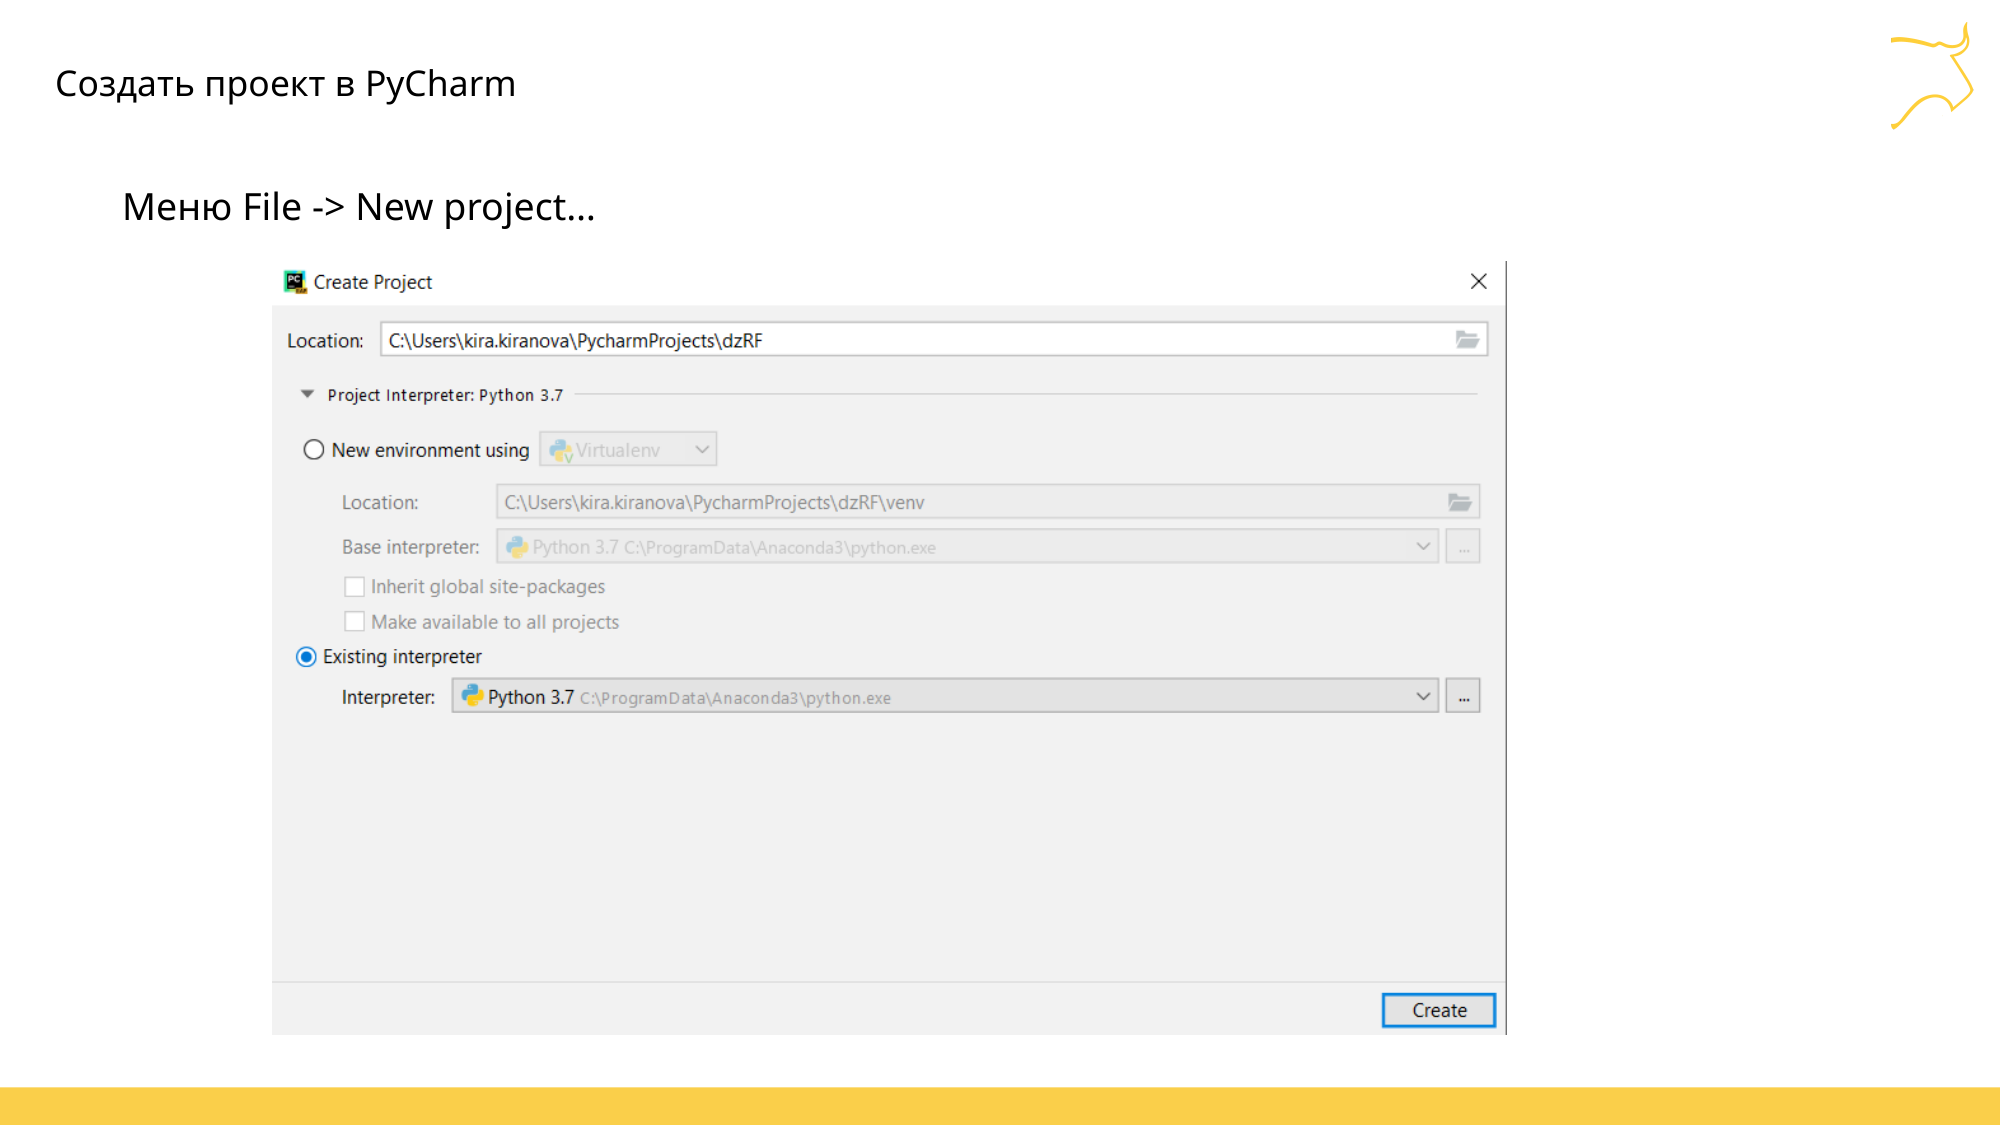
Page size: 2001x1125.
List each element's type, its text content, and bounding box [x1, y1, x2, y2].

picture [1890, 22, 2001, 153]
title Создать проект в PyCharm [40, 58, 1766, 150]
text_box Меню File -> New project… [107, 175, 612, 236]
picture [272, 261, 1507, 1035]
